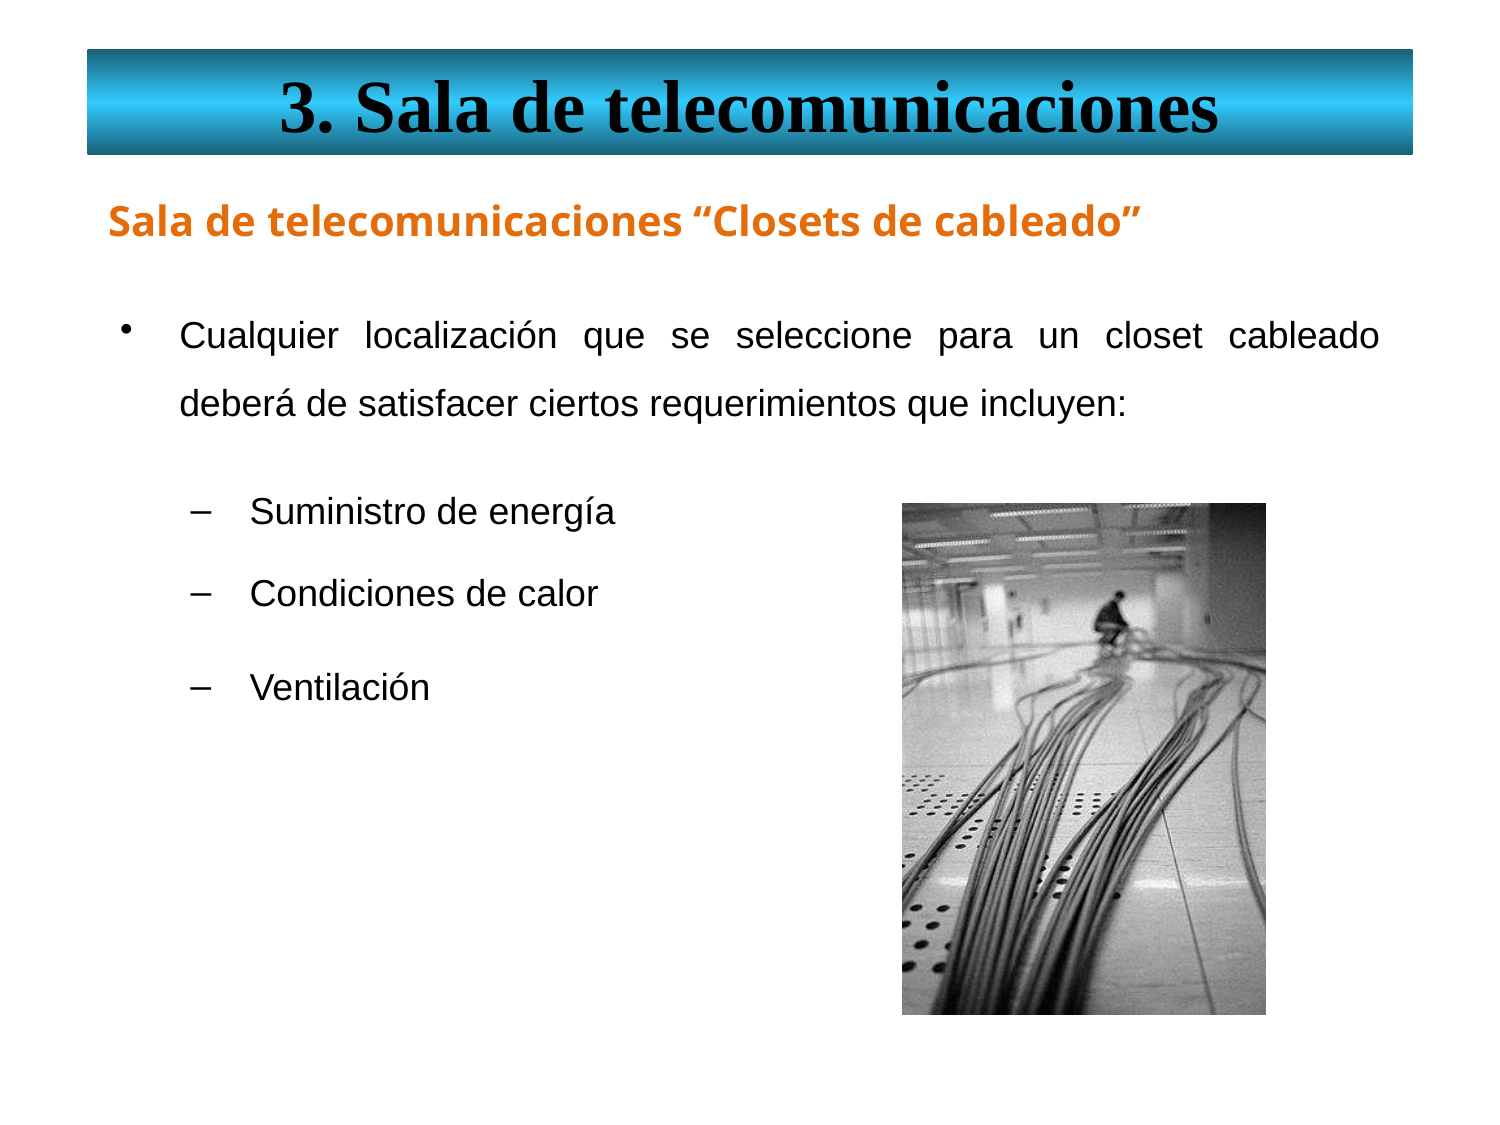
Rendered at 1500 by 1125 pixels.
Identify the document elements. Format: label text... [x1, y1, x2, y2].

text_box Suministro de energía [175, 456, 844, 551]
text_box Condiciones de calor [175, 538, 833, 633]
text_box Ventilación [175, 632, 774, 727]
text_box Cualquier localización que se seleccione para un closet cableado deberá de satisfacer ciertos requerimientos que incluyen: [105, 281, 1395, 458]
picture [902, 503, 1266, 1016]
text_box 3. Sala de telecomunicaciones [87, 49, 1413, 155]
text_box Sala de telecomunicaciones “Closets de cableado” [93, 187, 1407, 253]
